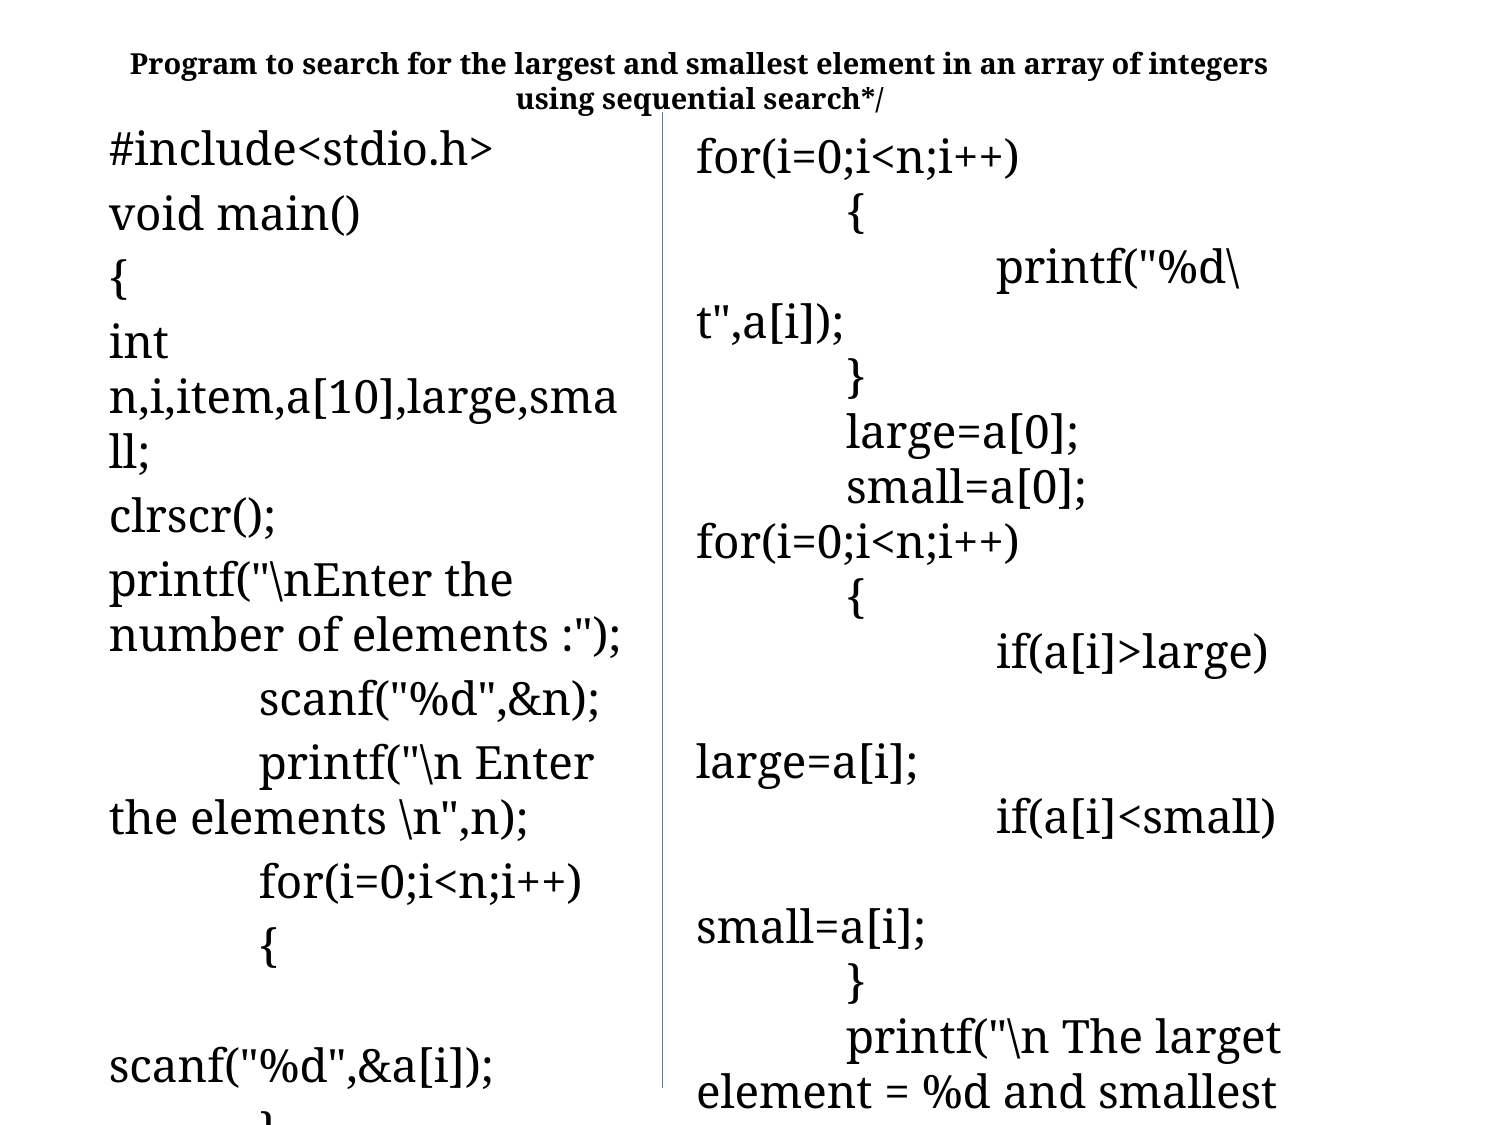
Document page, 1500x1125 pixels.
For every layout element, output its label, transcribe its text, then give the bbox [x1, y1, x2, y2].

list #include<stdio.h> void main() { int n,i,item,a[10],large,small; clrscr(); printf("\nEnter the number of elements :"); scanf("%d",&n); printf("\n Enter the elements \n",n); for(i=0;i<n;i++) { scanf("%d",&a[i]); } printf("\nThe entered list is \n"); [75, 112, 638, 1050]
title Program to search for the largest and smallest element in an array of integers using sequential search*/ [75, 37, 1325, 188]
text_box for(i=0;i<n;i++) { printf("%d\t",a[i]); } large=a[0]; small=a[0]; for(i=0;i<n;i++) { if(a[i]>large) large=a[i]; if(a[i]<small) small=a[i]; } printf("\n The larget element = %d and smallest element=%d\n",large,small); getch(); } [662, 120, 1350, 1125]
